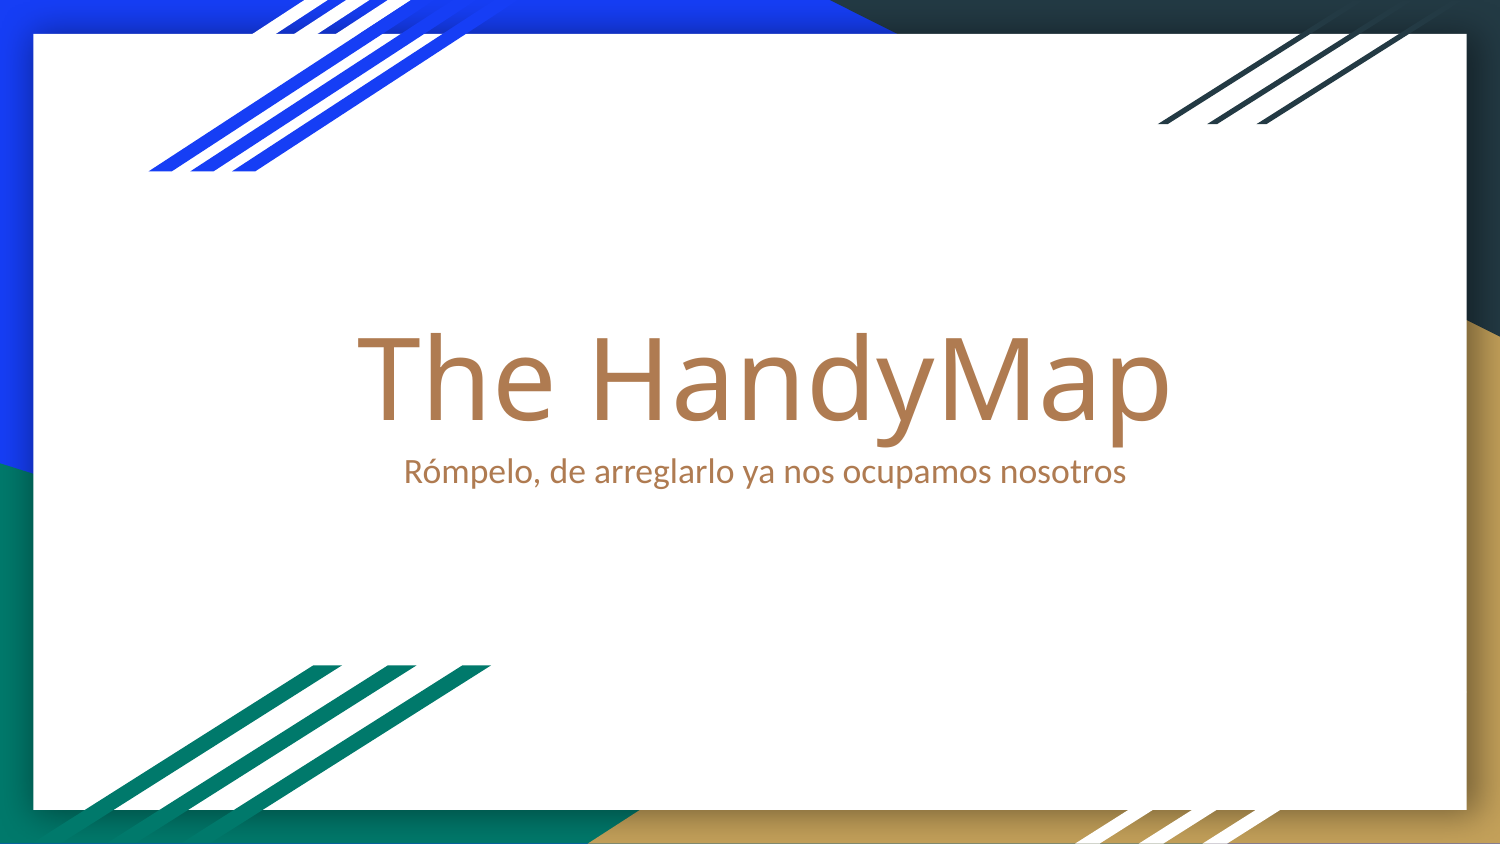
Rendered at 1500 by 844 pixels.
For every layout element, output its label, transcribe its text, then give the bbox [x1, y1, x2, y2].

title The HandyMap [249, 215, 1283, 537]
subtitle Rómpelo, de arreglarlo ya nos ocupamos nosotros [326, 442, 1206, 528]
